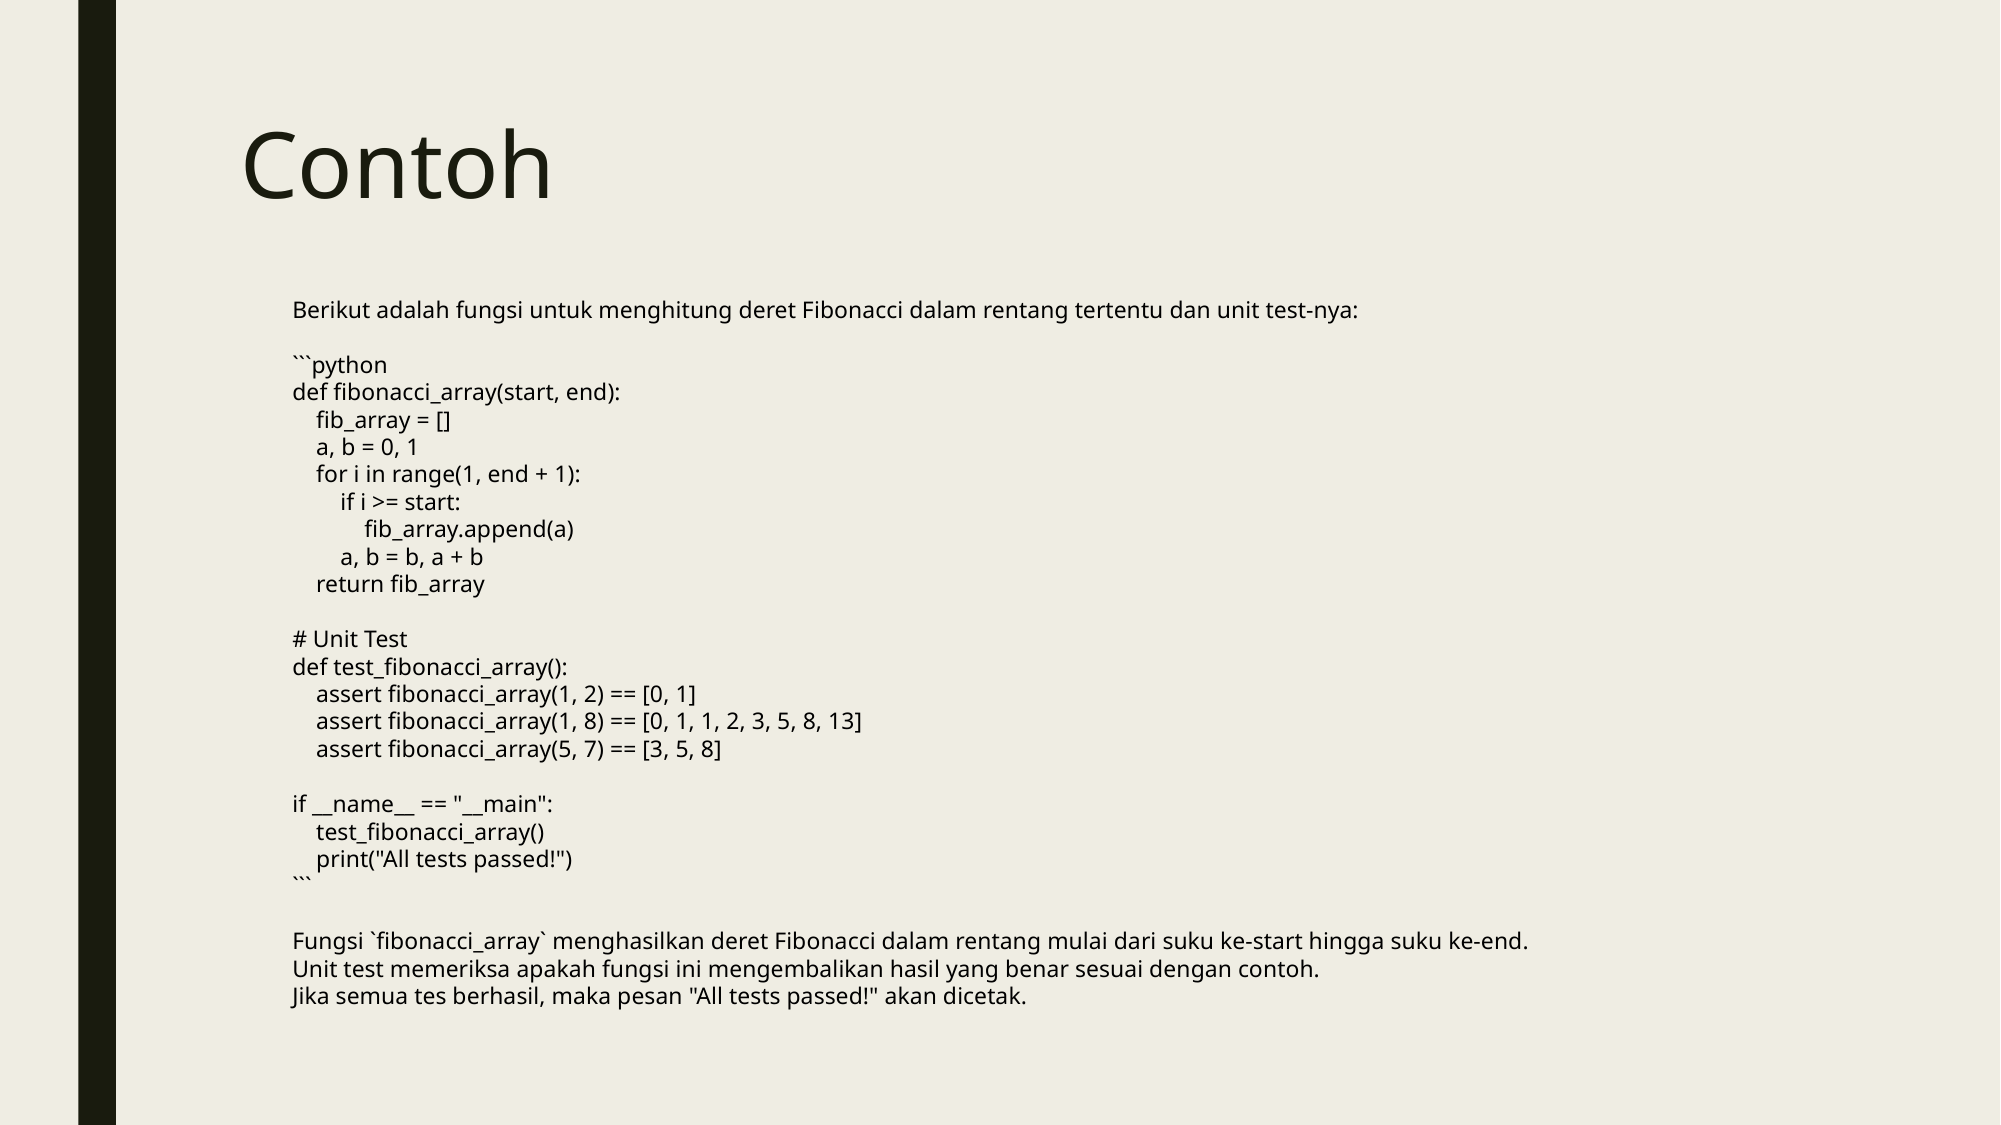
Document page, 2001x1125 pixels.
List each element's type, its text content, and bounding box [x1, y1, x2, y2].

title Contoh [225, 112, 1800, 357]
text_box Berikut adalah fungsi untuk menghitung deret Fibonacci dalam rentang tertentu dan unit test-nya: ```python def fibonacci_array(start, end): fib_array = [] a, b = 0, 1 for i in range(1, end + 1): if i >= start: fib_array.append(a) a, b = b, a + b return fib_array # Unit Test def test_fibonacci_array(): assert fibonacci_array(1, 2) == [0, 1] assert fibonacci_array(1, 8) == [0, 1, 1, 2, 3, 5, 8, 13] assert fibonacci_array(5, 7) == [3, 5, 8] if __name__ == "__main": test_fibonacci_array() print("All tests passed!") ``` Fungsi `fibonacci_array` menghasilkan deret Fibonacci dalam rentang mulai dari suku ke-start hingga suku ke-end. Unit test memeriksa apakah fungsi ini mengembalikan hasil yang benar sesuai dengan contoh. Jika semua tes berhasil, maka pesan "All tests passed!" akan dicetak. [277, 287, 2000, 1017]
